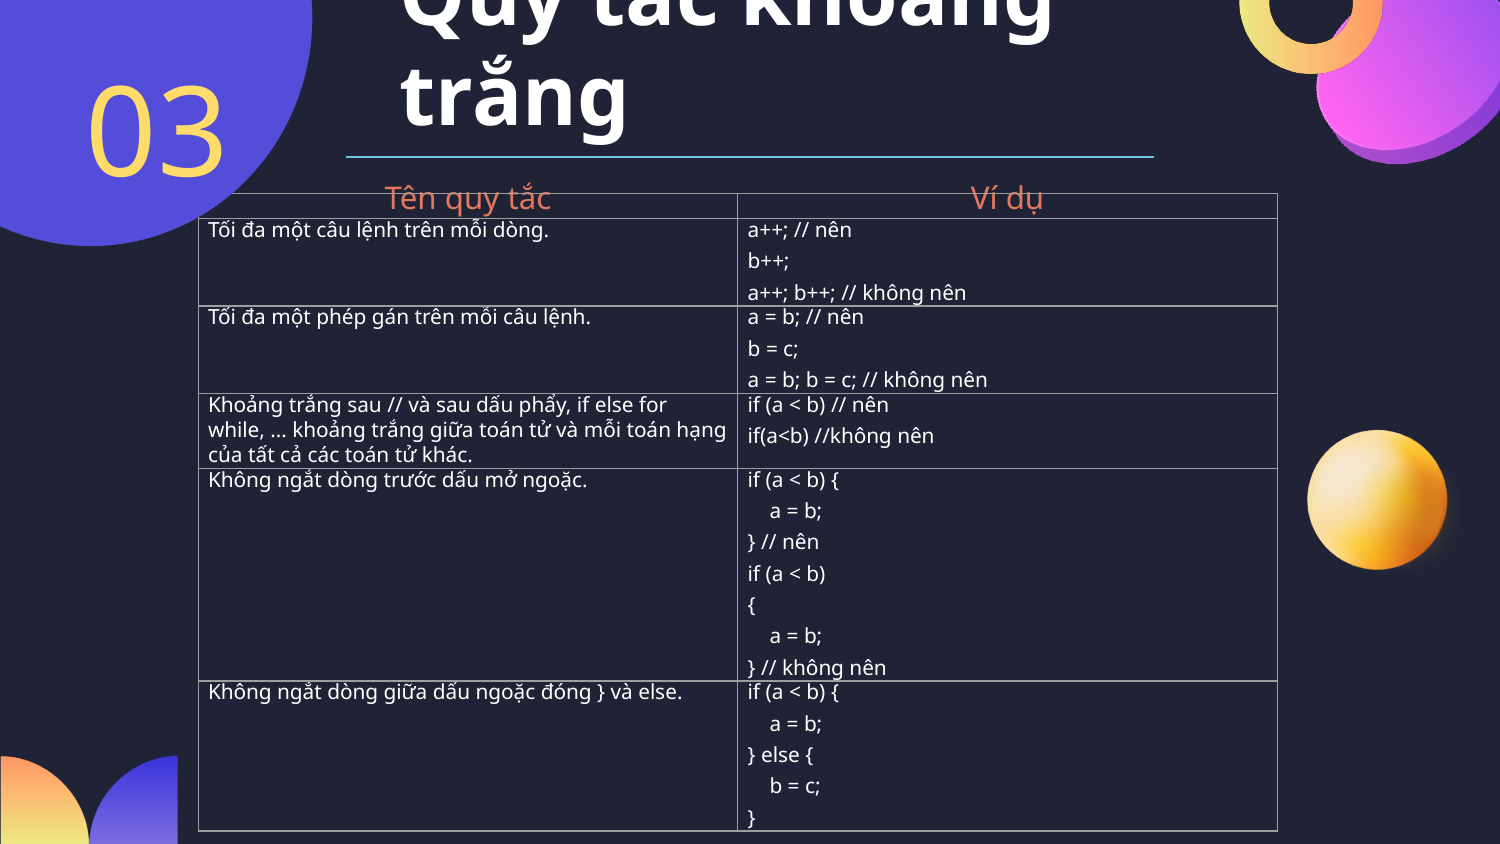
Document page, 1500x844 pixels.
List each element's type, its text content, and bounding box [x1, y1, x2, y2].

table_cell Không ngắt dòng giữa dấu ngoặc đóng } và else. [199, 682, 737, 830]
table_cell Không ngắt dòng trước dấu mở ngoặc. [199, 469, 737, 680]
text_box [0, 0, 313, 247]
table_cell Tối đa một phép gán trên mỗi câu lệnh. [199, 307, 737, 393]
picture [1239, 0, 1500, 185]
table_cell Khoảng trắng sau // và sau dấu phẩy, if else for while, … khoảng trắng giữa toán tử và mỗi toán hạng của tất cả các toán tử khác. [199, 394, 737, 468]
picture [1, 756, 178, 844]
picture [1292, 408, 1492, 606]
table_cell if (a < b) // nên if(a<b) //không nên [738, 394, 1277, 468]
table_cell a = b; // nên b = c; a = b; b = c; // không nên [738, 307, 1277, 393]
table_header Ví dụ [738, 194, 1277, 218]
table_cell if (a < b) { a = b; } // nên if (a < b) { a = b; } // không nên [738, 469, 1277, 680]
table_cell a++; // nên b++; a++; b++; // không nên [738, 219, 1277, 305]
table_cell if (a < b) { a = b; } else { b = c; } [738, 682, 1277, 830]
title 03 [70, 51, 273, 202]
table_cell Tối đa một câu lệnh trên mỗi dòng. [199, 219, 737, 305]
table_header Tên quy tắc [199, 194, 737, 218]
title Quy tắc khoảng trắng [384, 51, 1307, 158]
